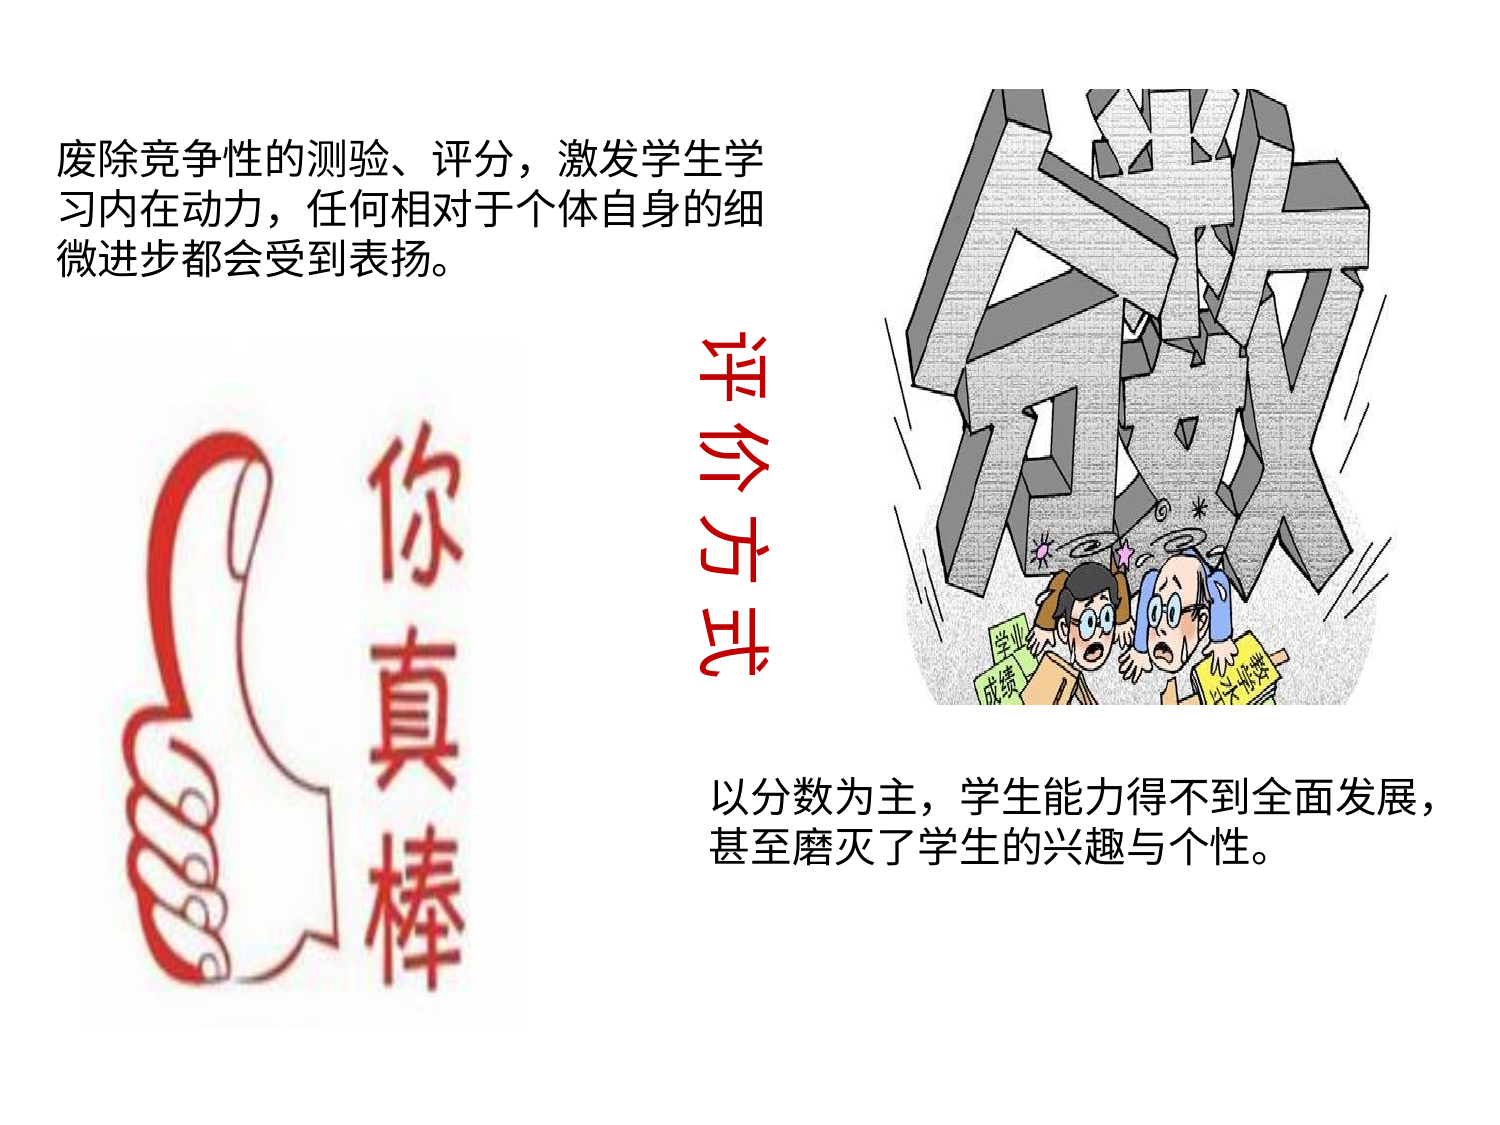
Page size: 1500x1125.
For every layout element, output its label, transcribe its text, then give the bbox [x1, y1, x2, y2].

text_box 以分数为主，学生能力得不到全面发展， 甚至磨灭了学生的兴趣与个性。 [694, 763, 1476, 878]
picture [64, 314, 574, 1028]
text_box 废除竞争性的测验、评分，激发学生学习内在动力，任何相对于个体自身的细微进步都会受到表扬。 [41, 125, 821, 291]
picture [879, 89, 1407, 705]
text_box 评 价 方 式 [667, 314, 789, 684]
